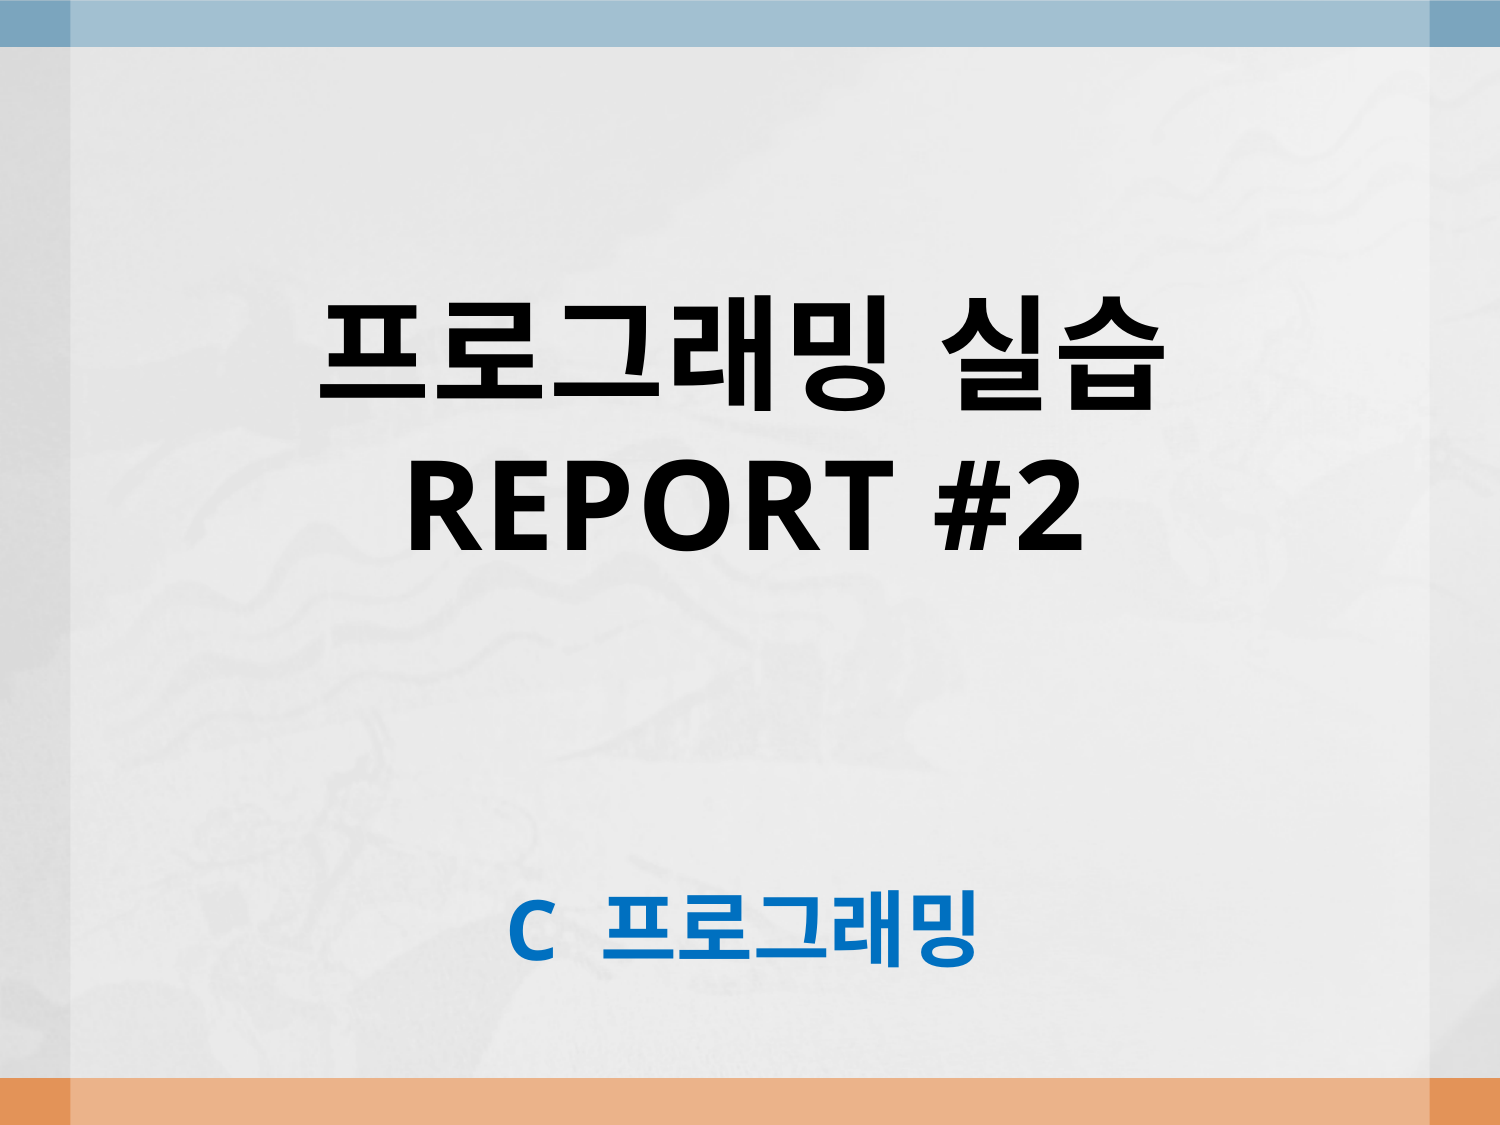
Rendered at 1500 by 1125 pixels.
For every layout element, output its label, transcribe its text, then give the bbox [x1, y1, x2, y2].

subtitle C 프로그래밍 [128, 869, 1360, 1011]
title 프로그래밍 실습 REPORT #2 [117, 302, 1372, 549]
